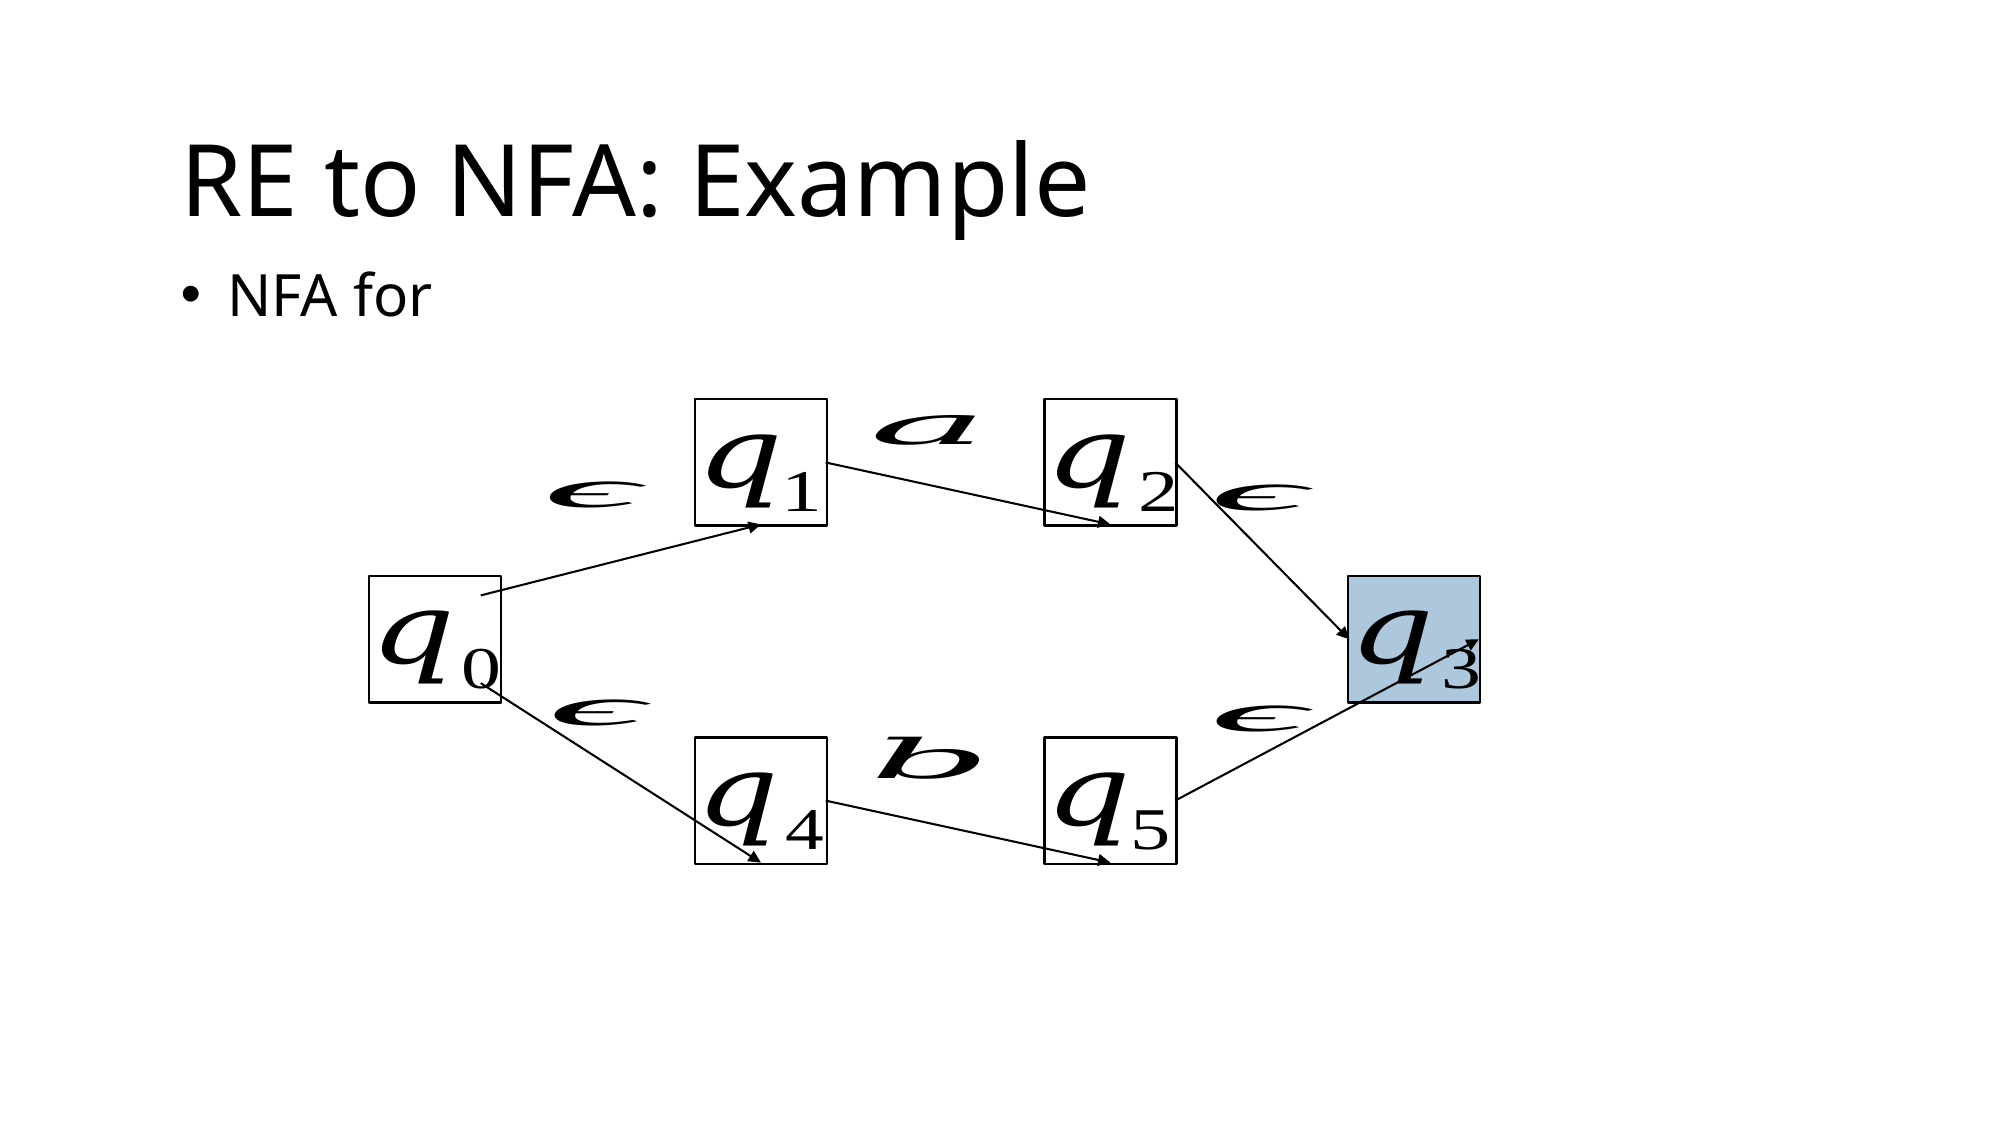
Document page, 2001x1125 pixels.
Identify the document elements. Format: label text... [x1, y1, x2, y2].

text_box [1174, 682, 1369, 802]
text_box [480, 461, 697, 596]
text_box RE to NFA: Example [165, 109, 1829, 245]
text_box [480, 682, 697, 802]
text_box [1174, 461, 1369, 596]
